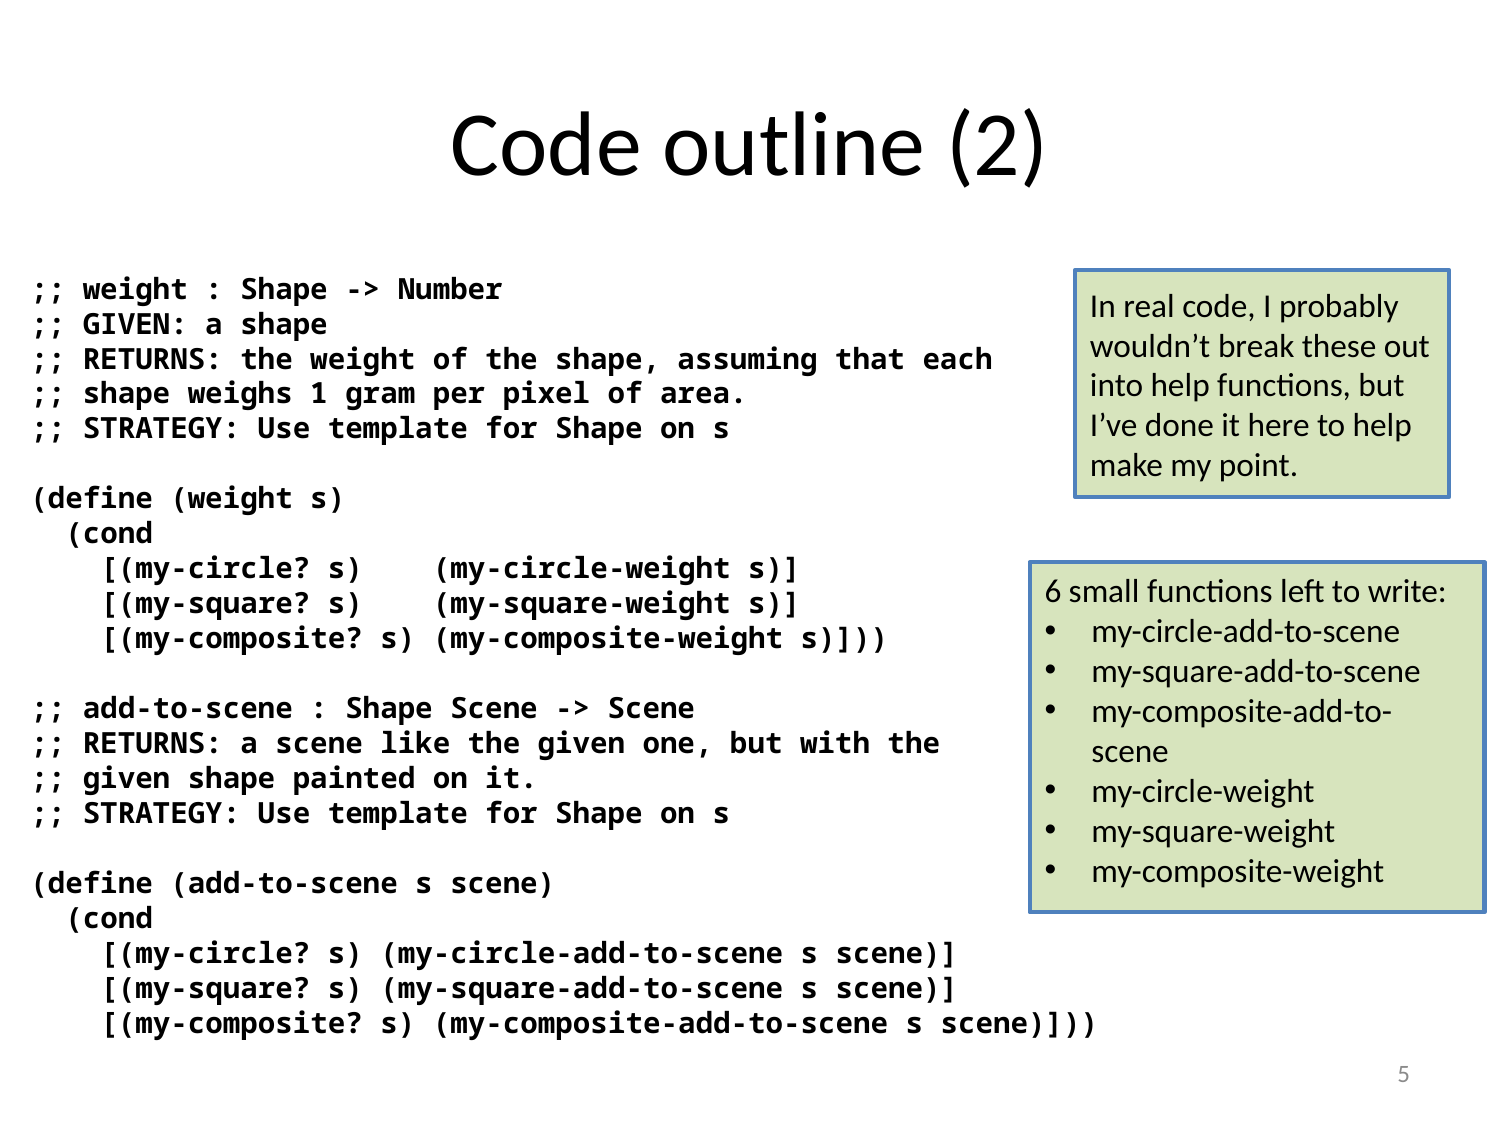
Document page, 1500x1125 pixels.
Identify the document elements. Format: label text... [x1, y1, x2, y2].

list ;; weight : Shape -> Number ;; GIVEN: a shape ;; RETURNS: the weight of the shape, assuming that each ;; shape weighs 1 gram per pixel of area. ;; STRATEGY: Use template for Shape on s (define (weight s) (cond [(my-circle? s) (my-circle-weight s)] [(my-square? s) (my-square-weight s)] [(my-composite? s) (my-composite-weight s)])) ;; add-to-scene : Shape Scene -> Scene ;; RETURNS: a scene like the given one, but with the ;; given shape painted on it. ;; STRATEGY: Use template for Shape on s (define (add-to-scene s scene) (cond [(my-circle? s) (my-circle-add-to-scene s scene)] [(my-square? s) (my-square-add-to-scene s scene)] [(my-composite? s) (my-composite-add-to-scene s scene)])) [15, 262, 1485, 1005]
text_box In real code, I probably wouldn’t break these out into help functions, but I’ve done it here to help make my point. [1073, 268, 1451, 499]
title Code outline (2) [75, 45, 1425, 233]
slide_number 5 [1074, 1042, 1425, 1103]
text_box 6 small functions left to write: my-circle-add-to-scene my-square-add-to-scene my-composite-add-to-scene my-circle-weight my-square-weight my-composite-weight [1028, 560, 1487, 914]
